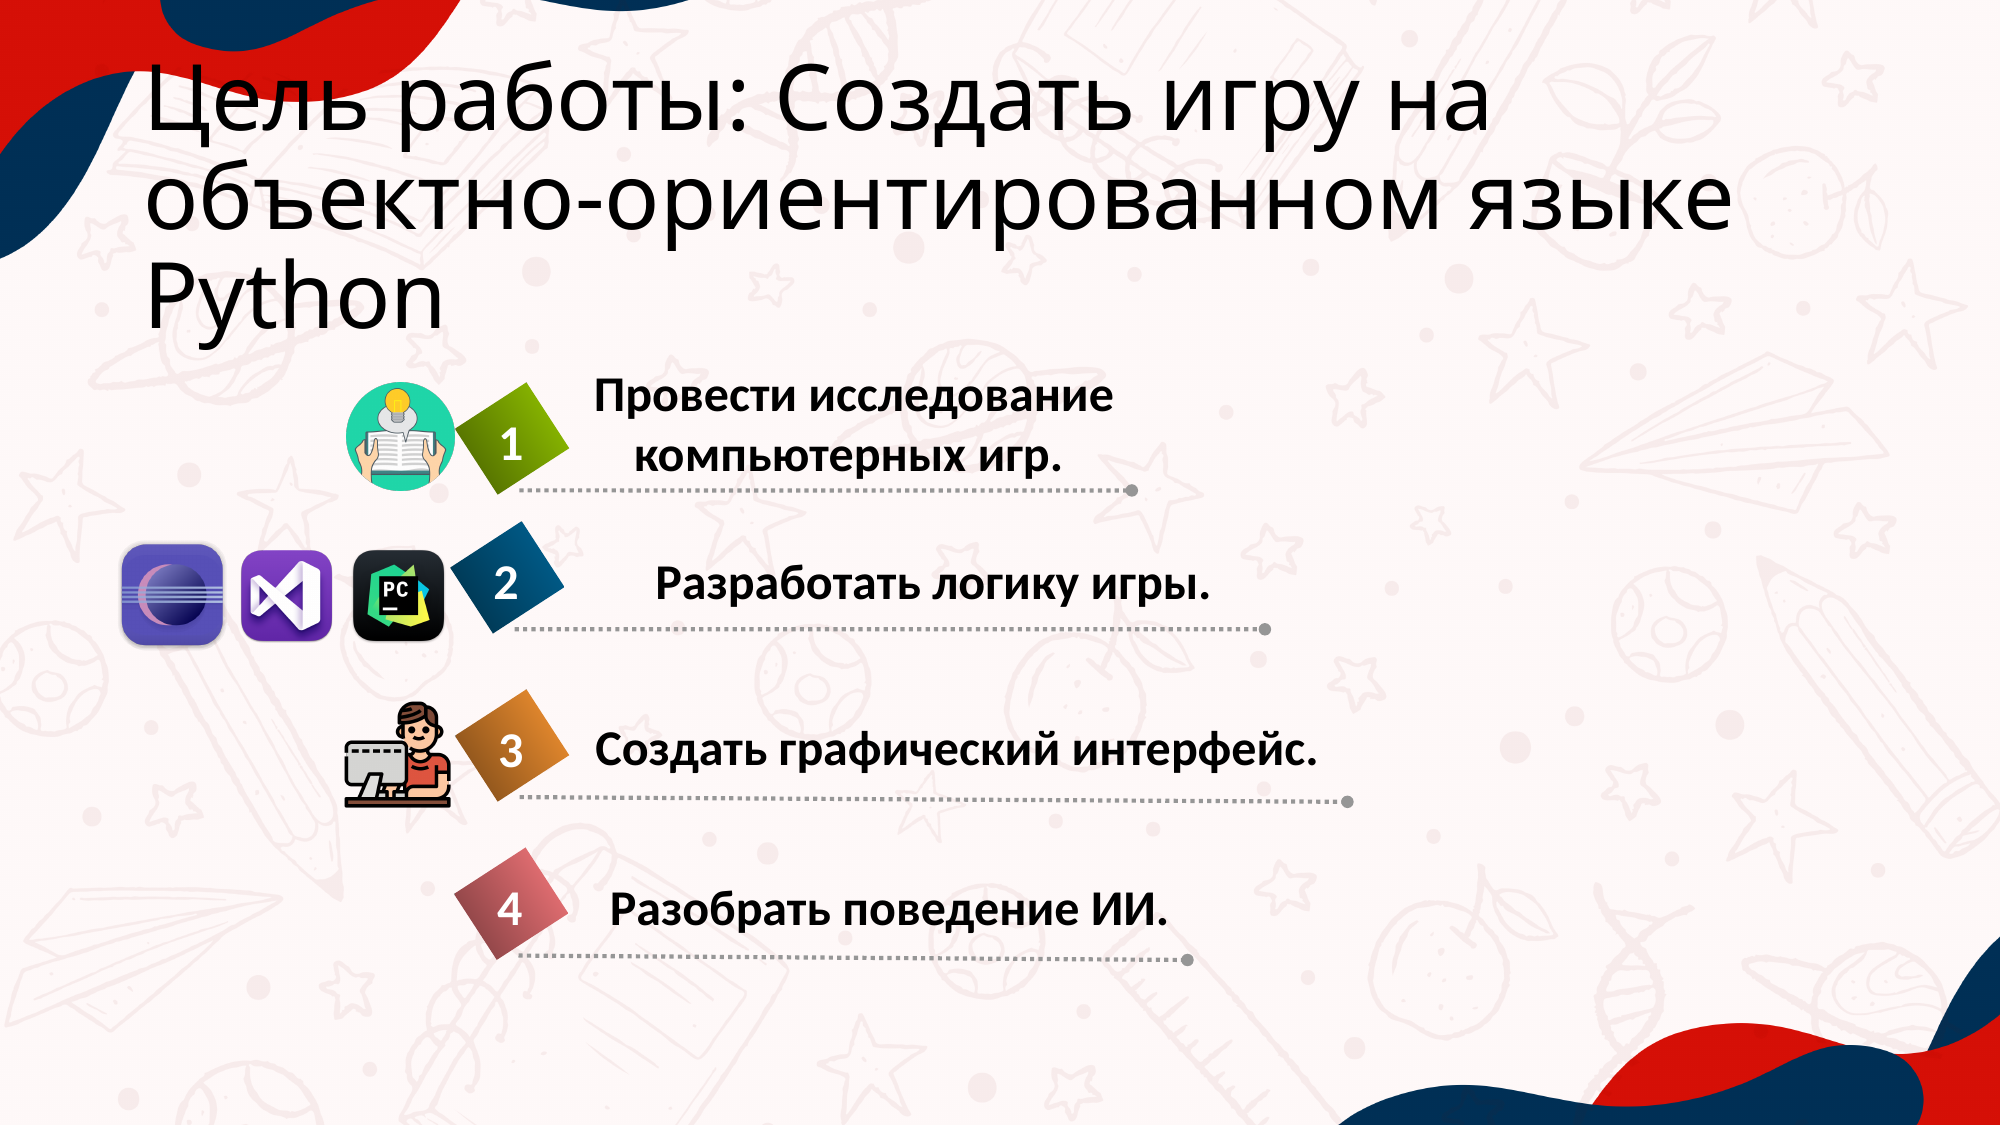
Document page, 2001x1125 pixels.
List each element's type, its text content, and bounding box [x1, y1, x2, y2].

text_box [464, 538, 1265, 630]
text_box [469, 354, 1132, 491]
title Цель работы: Создать игру на объектно-ориентированном языке Python [128, 90, 1854, 309]
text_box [469, 706, 1348, 802]
picture [0, 0, 2000, 1125]
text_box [468, 864, 1188, 960]
